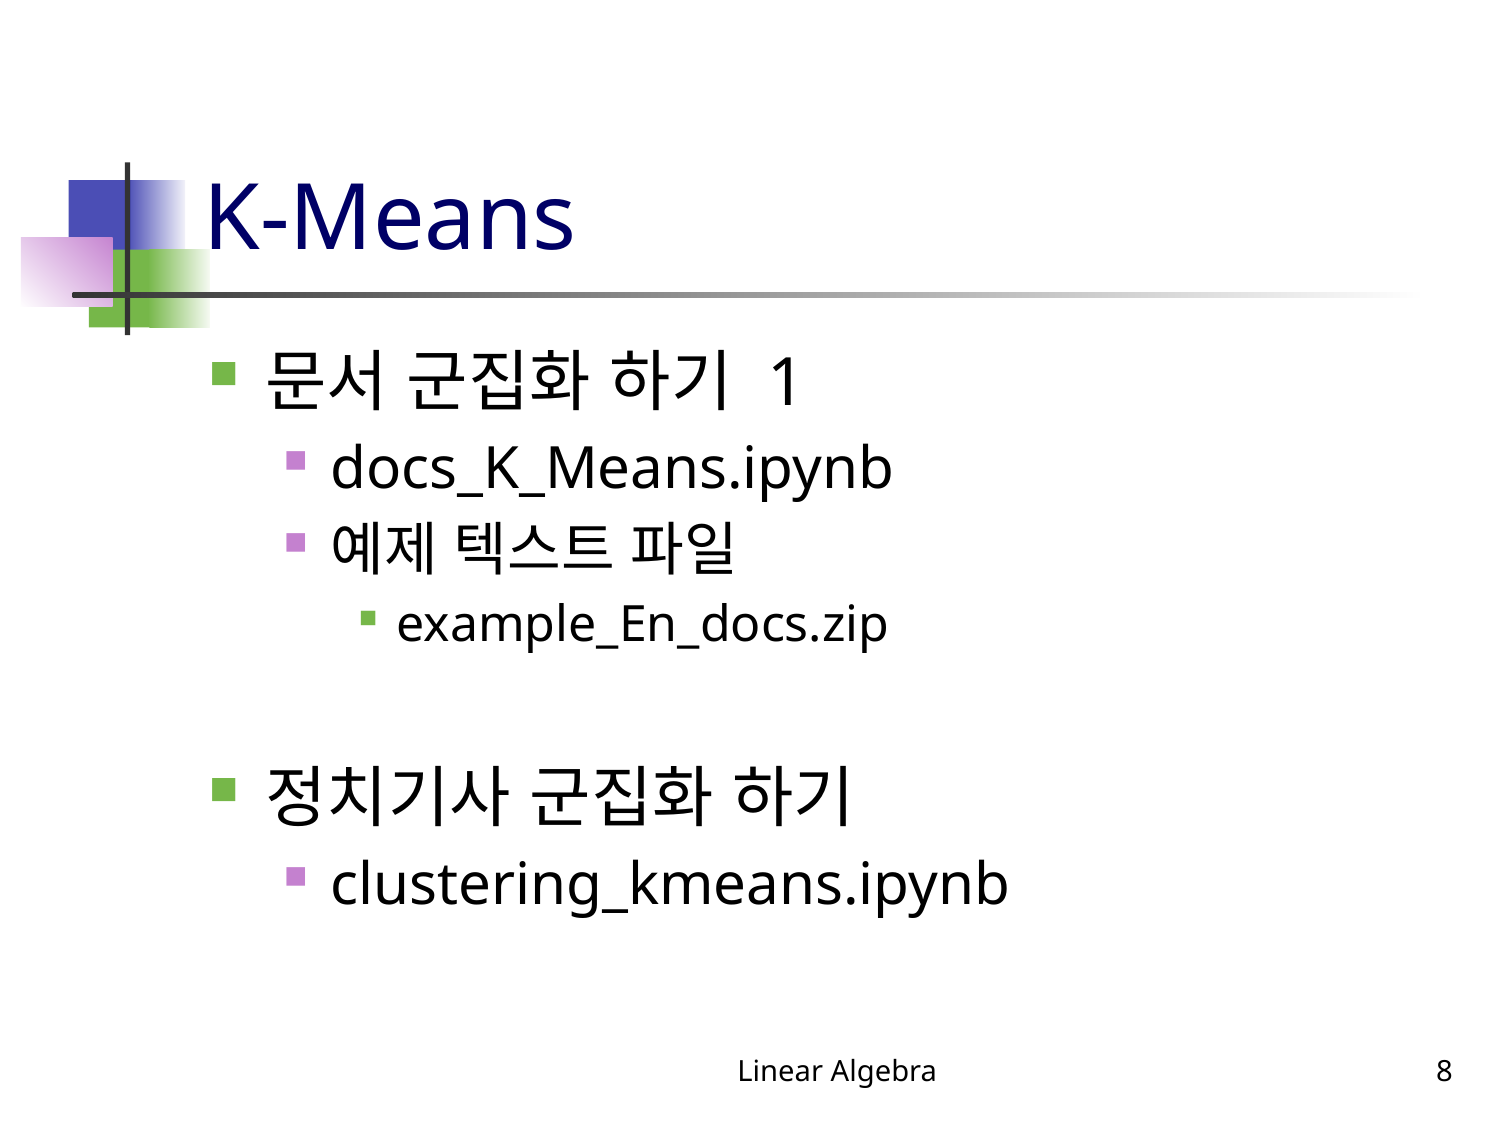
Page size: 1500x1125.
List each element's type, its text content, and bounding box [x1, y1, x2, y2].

footer Linear Algebra [600, 1024, 1075, 1100]
slide_number 8 [1155, 1024, 1468, 1100]
title K-Means [188, 35, 1468, 275]
list 문서 군집화 하기 1 docs_K_Means.ipynb 예제 텍스트 파일 example_En_docs.zip 정치기사 군집화 하기 clustering_kmeans.ipynb [193, 331, 1469, 1006]
